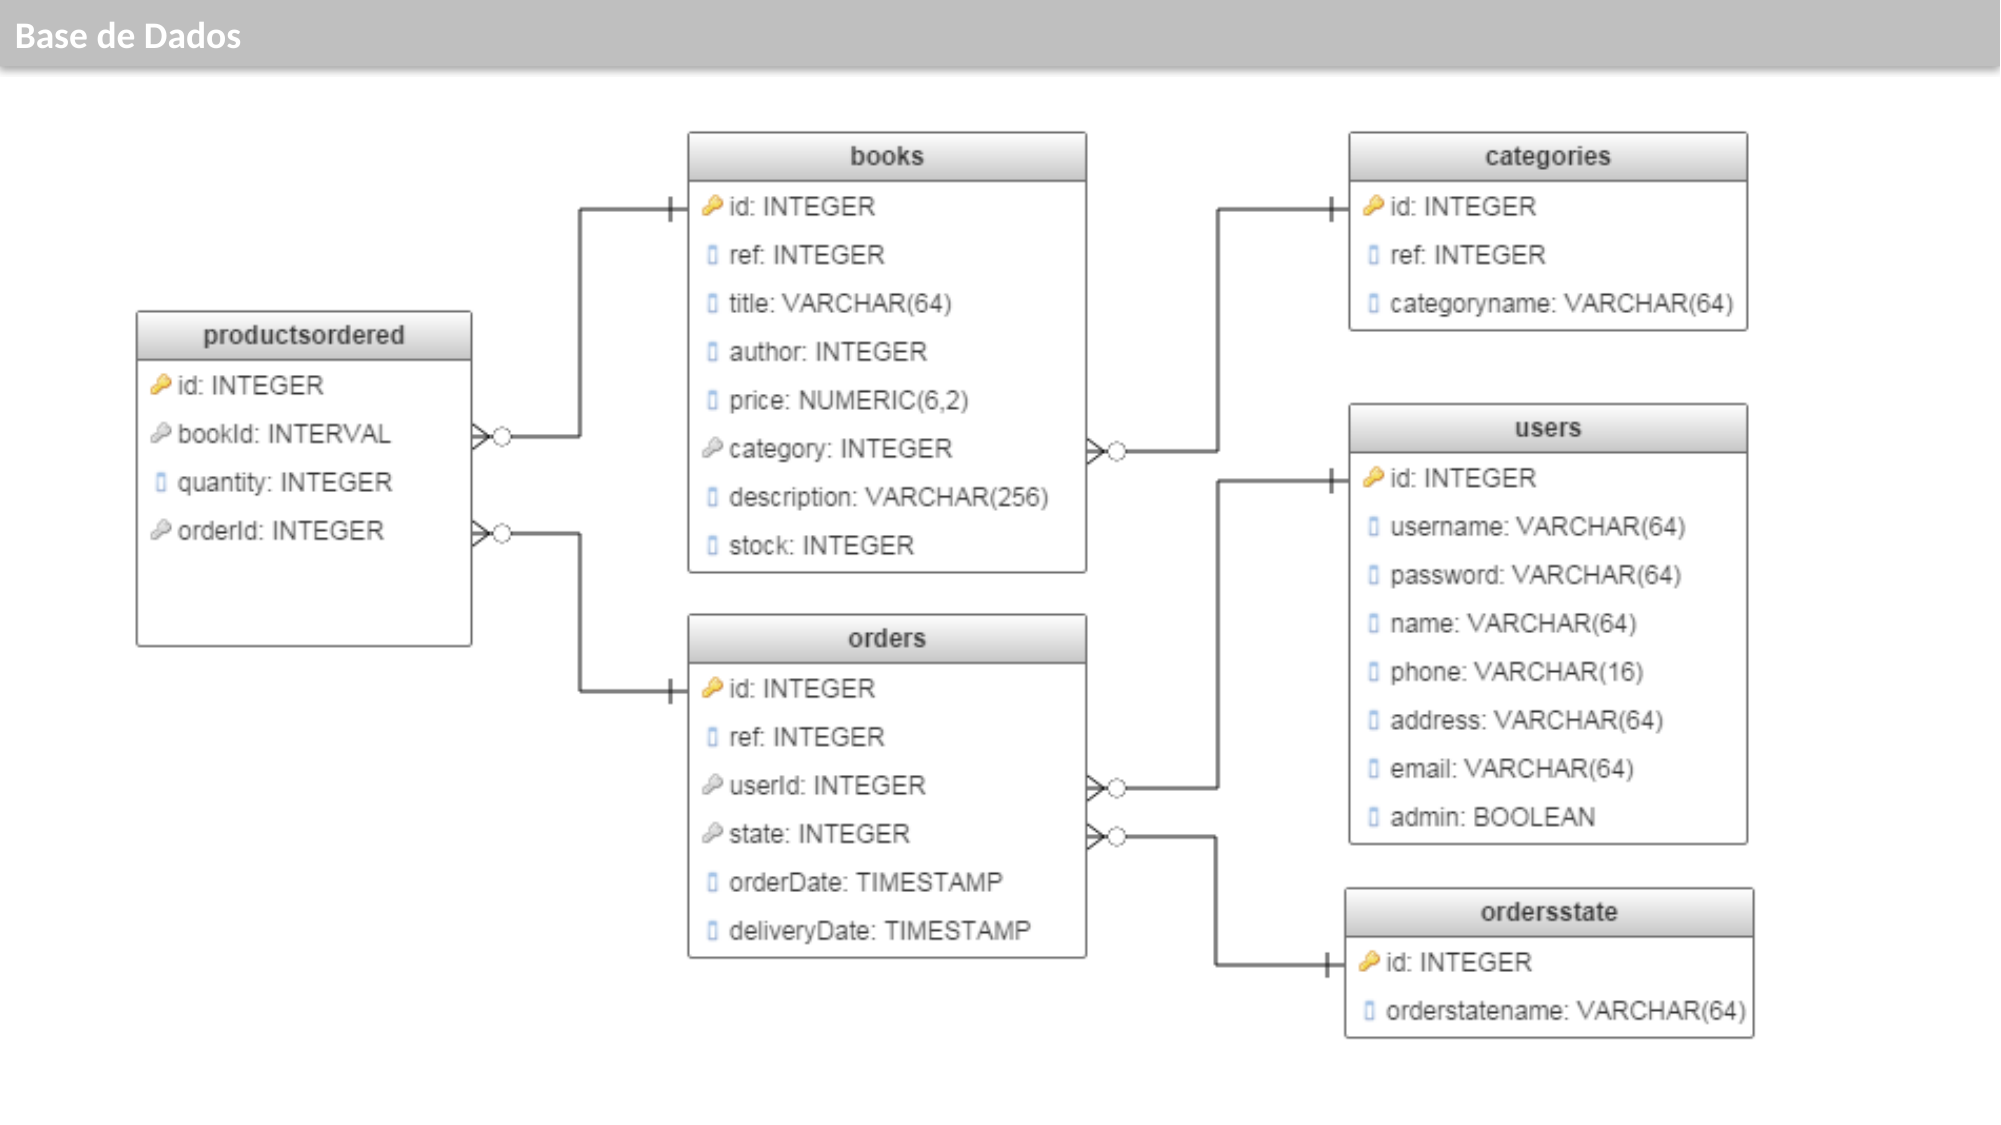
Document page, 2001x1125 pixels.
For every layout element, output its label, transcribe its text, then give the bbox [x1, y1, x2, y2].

picture [71, 112, 1810, 1073]
text_box Base de Dados [0, 0, 2000, 67]
